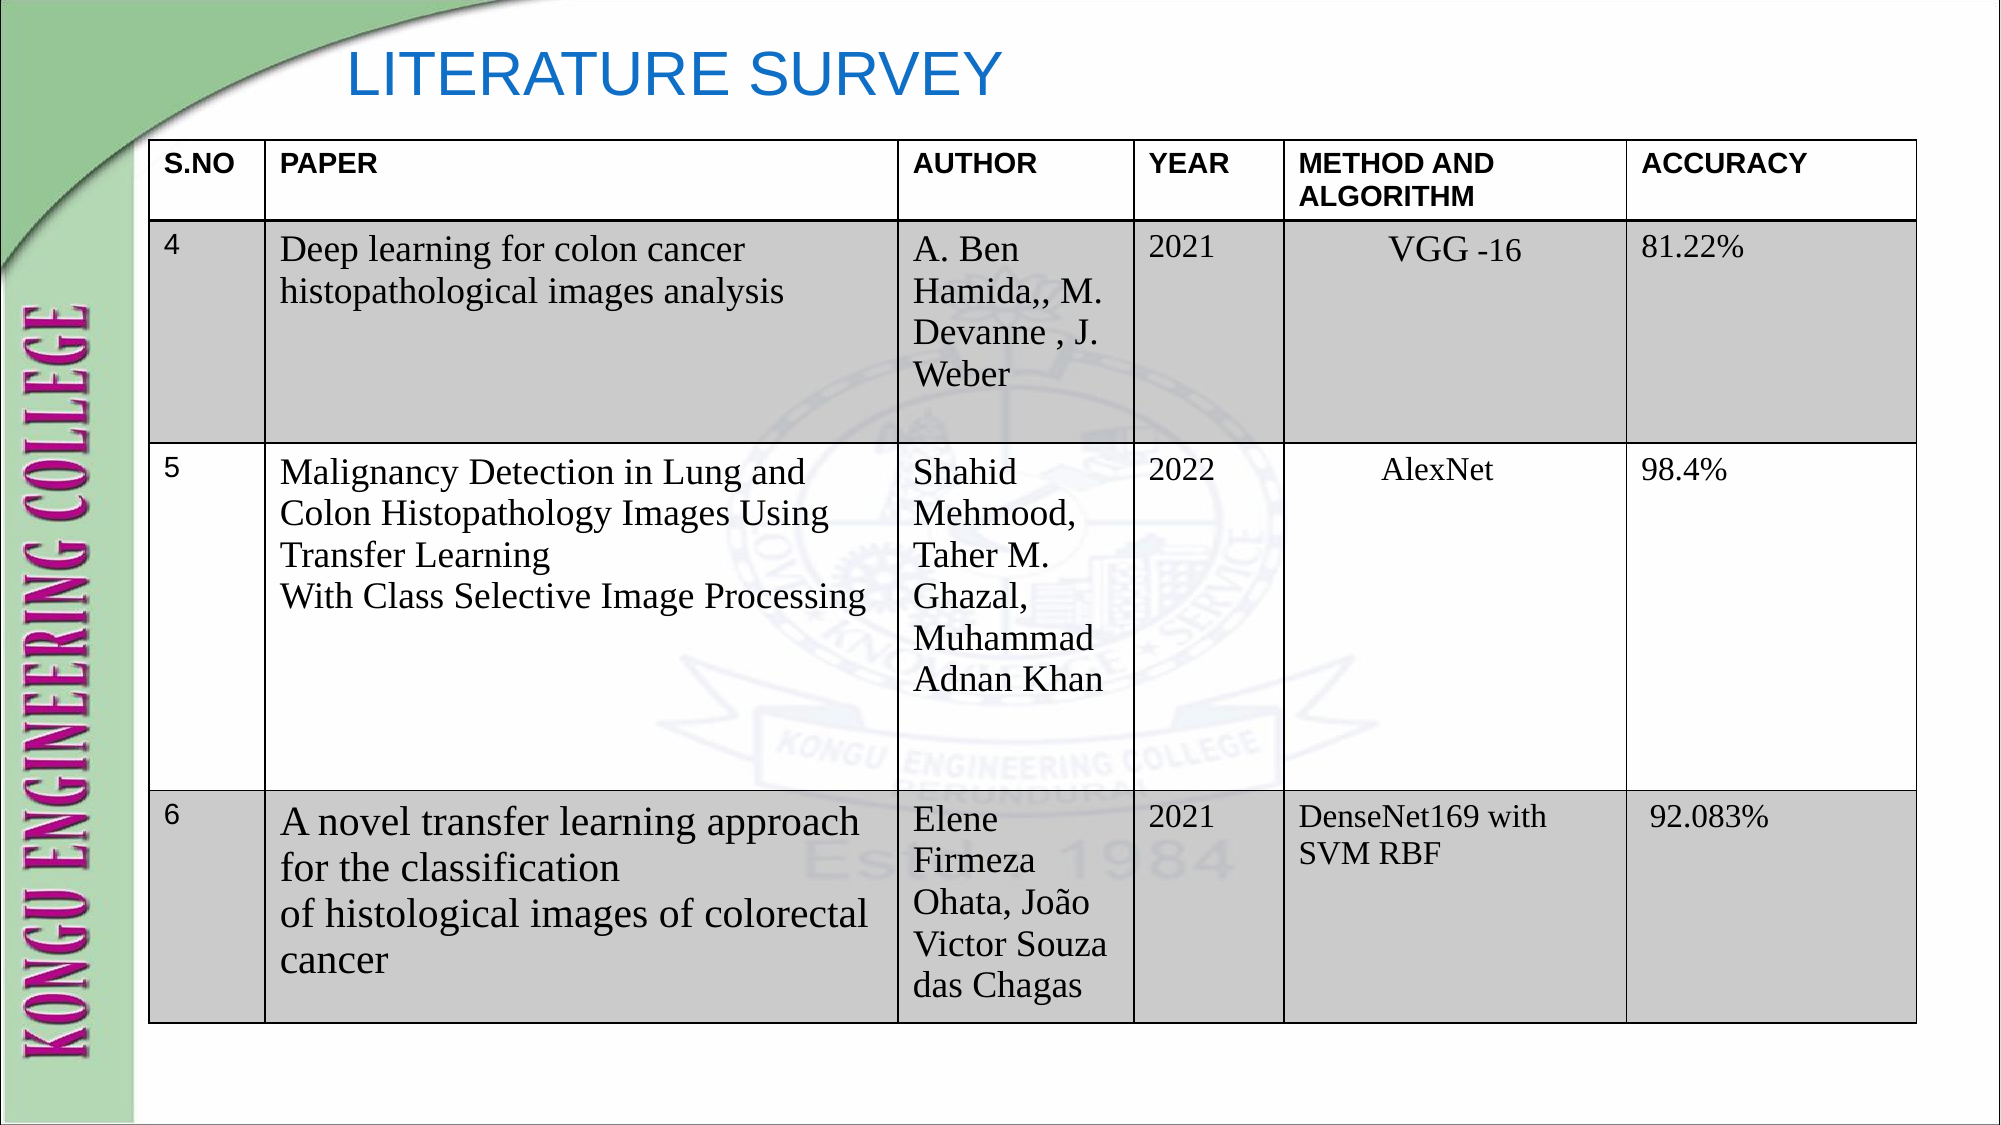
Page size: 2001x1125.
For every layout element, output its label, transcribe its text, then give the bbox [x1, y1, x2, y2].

table_header ACCURACY [1627, 141, 1916, 219]
table_cell 92.083% [1627, 791, 1916, 1022]
table_cell A. Ben Hamida,, M. Devanne , J. Weber [899, 222, 1133, 442]
table_header AUTHOR [899, 141, 1133, 219]
table_cell VGG -16 [1285, 222, 1626, 442]
table_cell 98.4% [1627, 444, 1916, 790]
table_header YEAR [1135, 141, 1283, 219]
table_cell 2022 [1135, 444, 1283, 790]
picture [0, 0, 2001, 1125]
title LITERATURE SURVEY [346, 0, 2000, 108]
table_cell A novel transfer learning approach for the classification of histological images of colorectal cancer [266, 791, 897, 1022]
table_header PAPER [266, 141, 897, 219]
table_cell Shahid Mehmood, Taher M. Ghazal, Muhammad Adnan Khan [899, 444, 1133, 790]
table_cell Malignancy Detection in Lung and Colon Histopathology Images Using Transfer Learning With Class Selective Image Processing [266, 444, 897, 790]
table_cell 81.22% [1627, 222, 1916, 442]
table_cell Elene Firmeza Ohata, João Victor Souza das Chagas [899, 791, 1133, 1022]
table_cell DenseNet169 with SVM RBF [1285, 791, 1626, 1022]
table_cell 2021 [1135, 222, 1283, 442]
table_header S.NO [150, 141, 264, 219]
table_header METHOD AND ALGORITHM [1285, 141, 1626, 219]
table_cell AlexNet [1285, 444, 1626, 790]
table_cell 2021 [1135, 791, 1283, 1022]
table_cell 5 [150, 444, 264, 790]
table_cell 6 [150, 791, 264, 1022]
table_cell Deep learning for colon cancer histopathological images analysis [266, 222, 897, 442]
table_cell 4 [150, 222, 264, 442]
